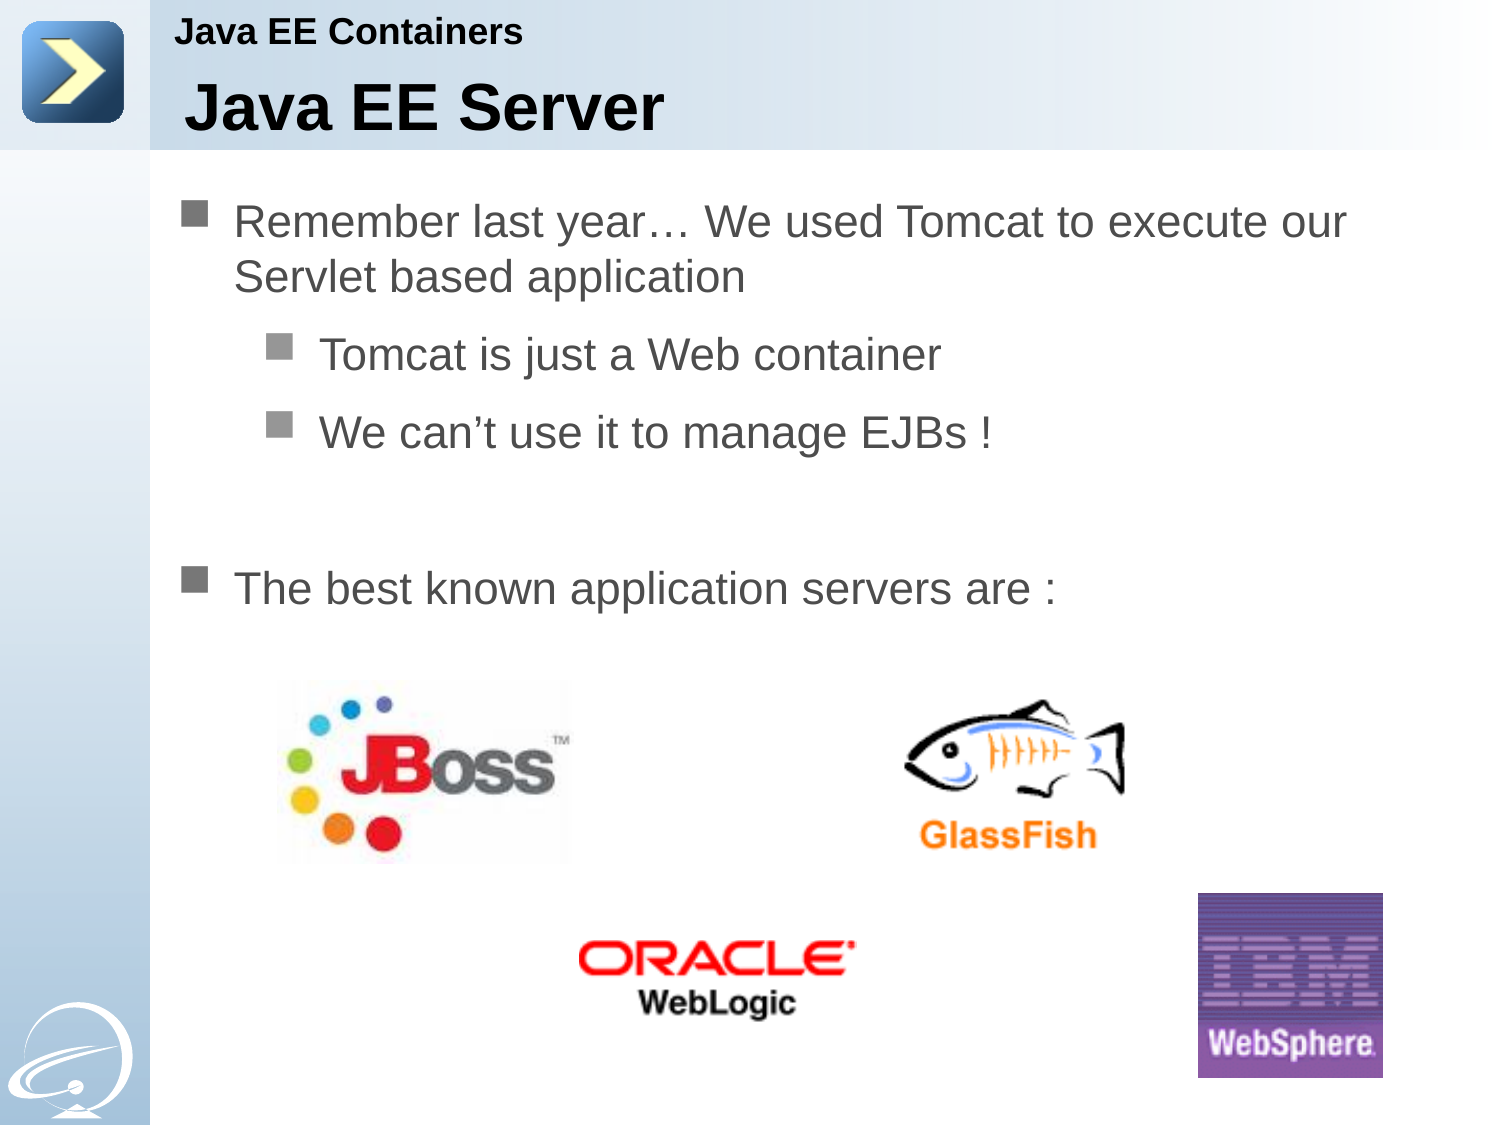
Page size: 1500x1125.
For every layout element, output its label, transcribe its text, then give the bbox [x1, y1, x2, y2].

picture [1198, 893, 1384, 1078]
picture [903, 692, 1127, 860]
picture [21, 19, 129, 127]
title Java EE Server [169, 66, 1438, 141]
picture [277, 680, 574, 865]
list Remember last year… We used Tomcat to execute our Servlet based application Tomcat is just a Web container We can’t use it to manage EJBs ! The best known application servers are : [162, 184, 1476, 948]
text_box Java EE Containers [159, 0, 1500, 60]
picture [578, 940, 857, 1025]
